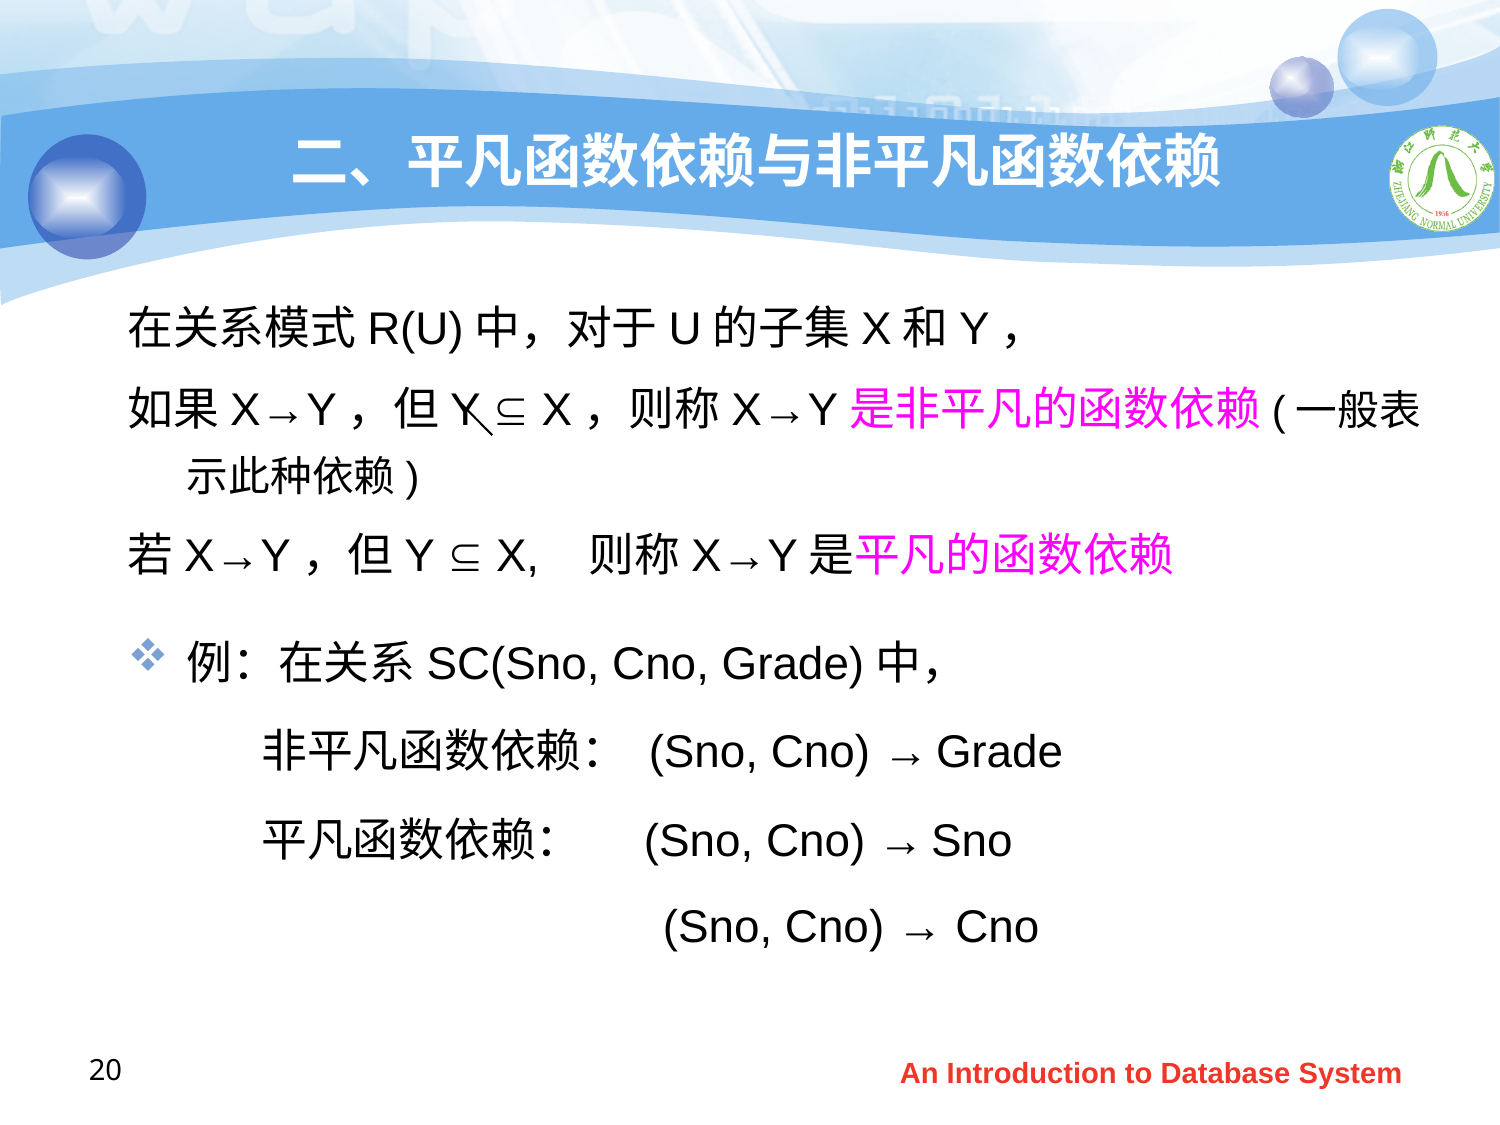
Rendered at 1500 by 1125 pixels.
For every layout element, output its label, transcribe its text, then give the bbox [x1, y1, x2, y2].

slide_number 20 [41, 1023, 138, 1099]
picture [0, 0, 1500, 112]
picture [1388, 125, 1495, 232]
list 在关系模式R(U)中，对于U的子集X和Y， 如果X→Y，但Y  X，则称X→Y是非平凡的函数依赖(一般表示此种依赖) 若X→Y，但Y  X, 则称X→Y是平凡的函数依赖 例：在关系SC(Sno, Cno, Grade)中， 非平凡函数依赖： (Sno, Cno) → Grade 平凡函数依赖： (Sno, Cno) → Sno (Sno, Cno) → Cno [112, 275, 1475, 1000]
footer An Introduction to Database System [856, 1046, 1447, 1100]
title 二、平凡函数依赖与非平凡函数依赖 [150, 112, 1363, 205]
